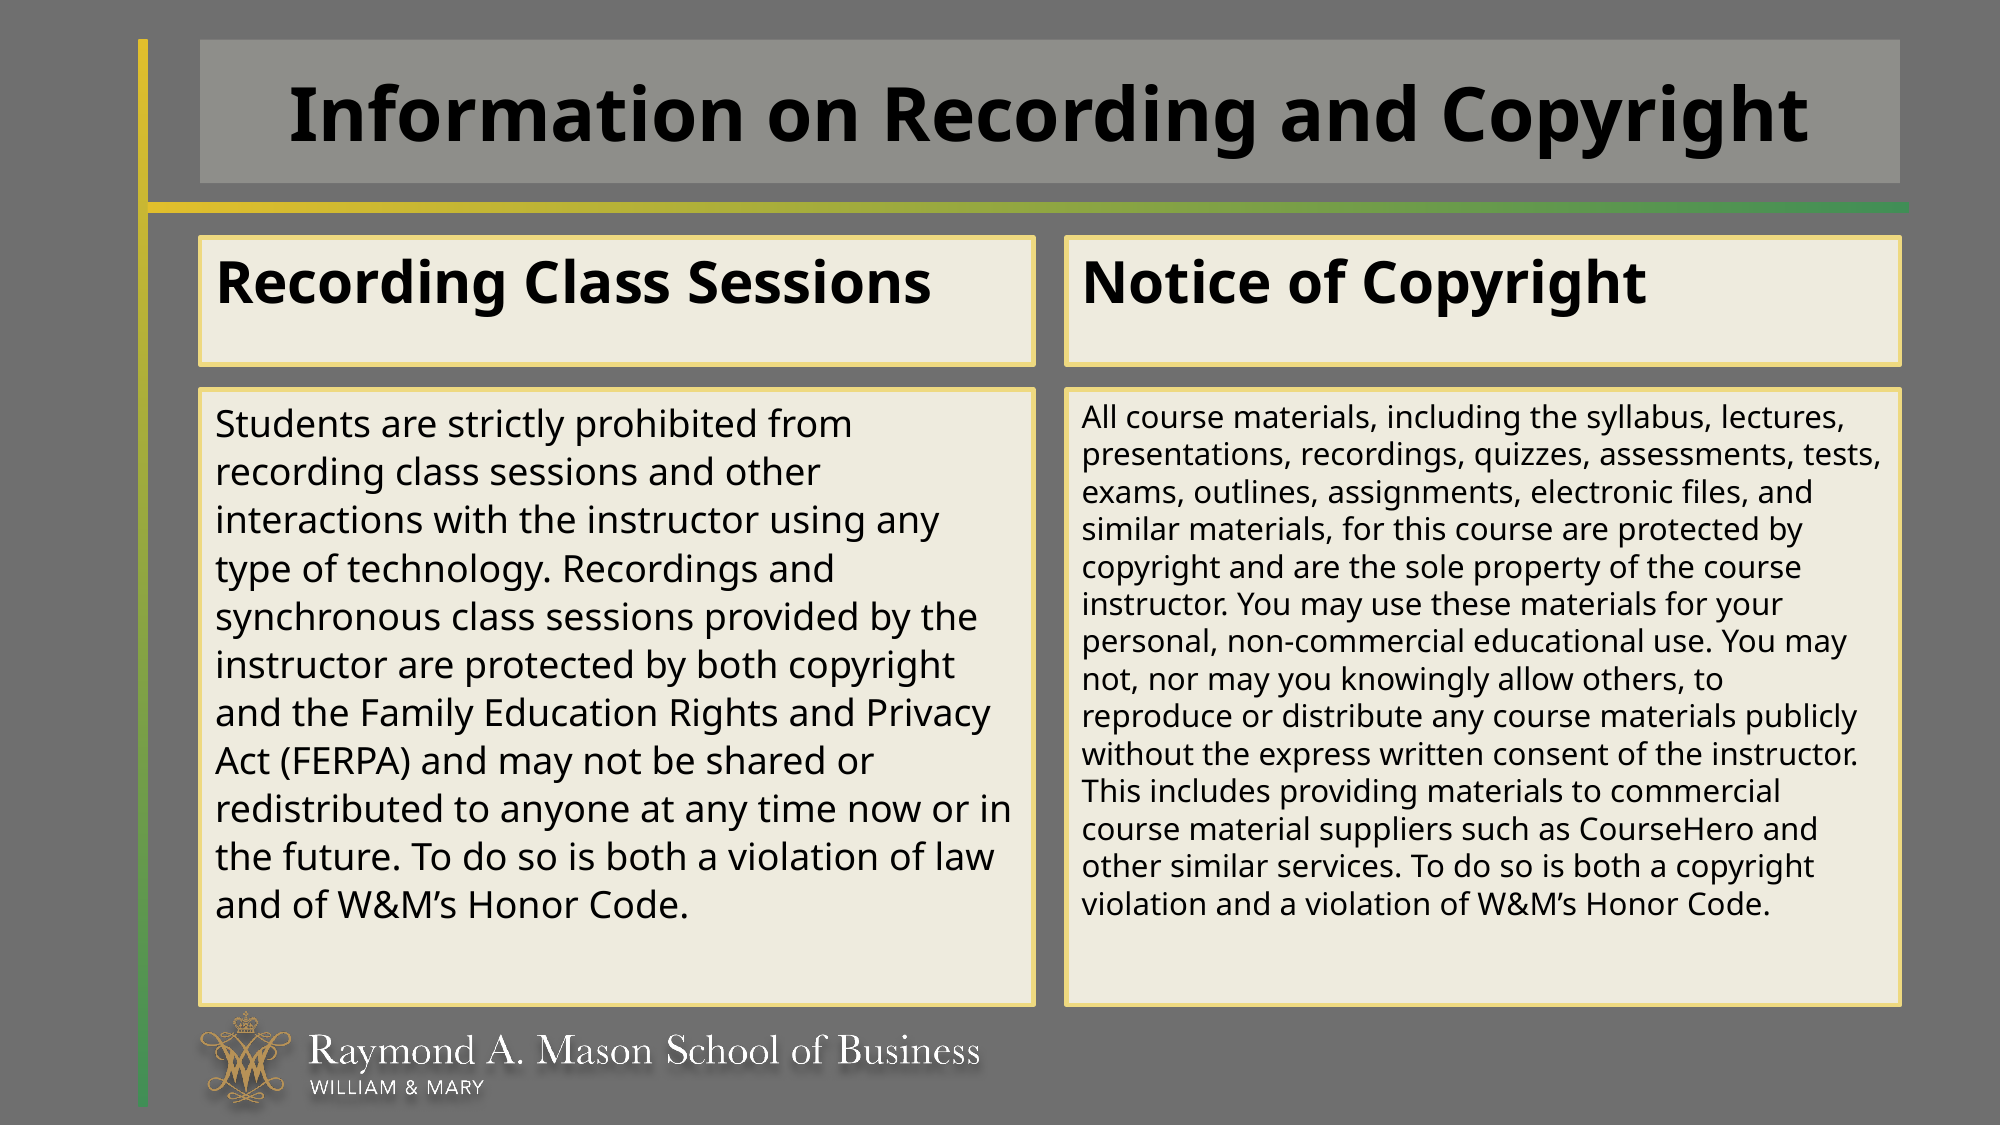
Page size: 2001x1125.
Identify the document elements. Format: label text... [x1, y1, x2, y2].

list All course materials, including the syllabus, lectures, presentations, recordings, quizzes, assessments, tests, exams, outlines, assignments, electronic files, and similar materials, for this course are protected by copyright and are the sole property of the course instructor. You may use these materials for your personal, non-commercial educational use. You may not, nor may you knowingly allow others, to reproduce or distribute any course materials publicly without the express written consent of the instructor. This includes providing materials to commercial course material suppliers such as CourseHero and other similar services. To do so is both a copyright violation and a violation of W&M’s Honor Code. [1064, 387, 1902, 1007]
picture [200, 1011, 979, 1103]
list Notice of Copyright [1064, 235, 1902, 367]
list Recording Class Sessions [198, 235, 1036, 367]
title Information on Recording and Copyright [200, 39, 1900, 184]
list Students are strictly prohibited from recording class sessions and other interactions with the instructor using any type of technology. Recordings and synchronous class sessions provided by the instructor are protected by both copyright and the Family Education Rights and Privacy Act (FERPA) and may not be shared or redistributed to anyone at any time now or in the future. To do so is both a violation of law and of W&M’s Honor Code. [198, 387, 1036, 1007]
